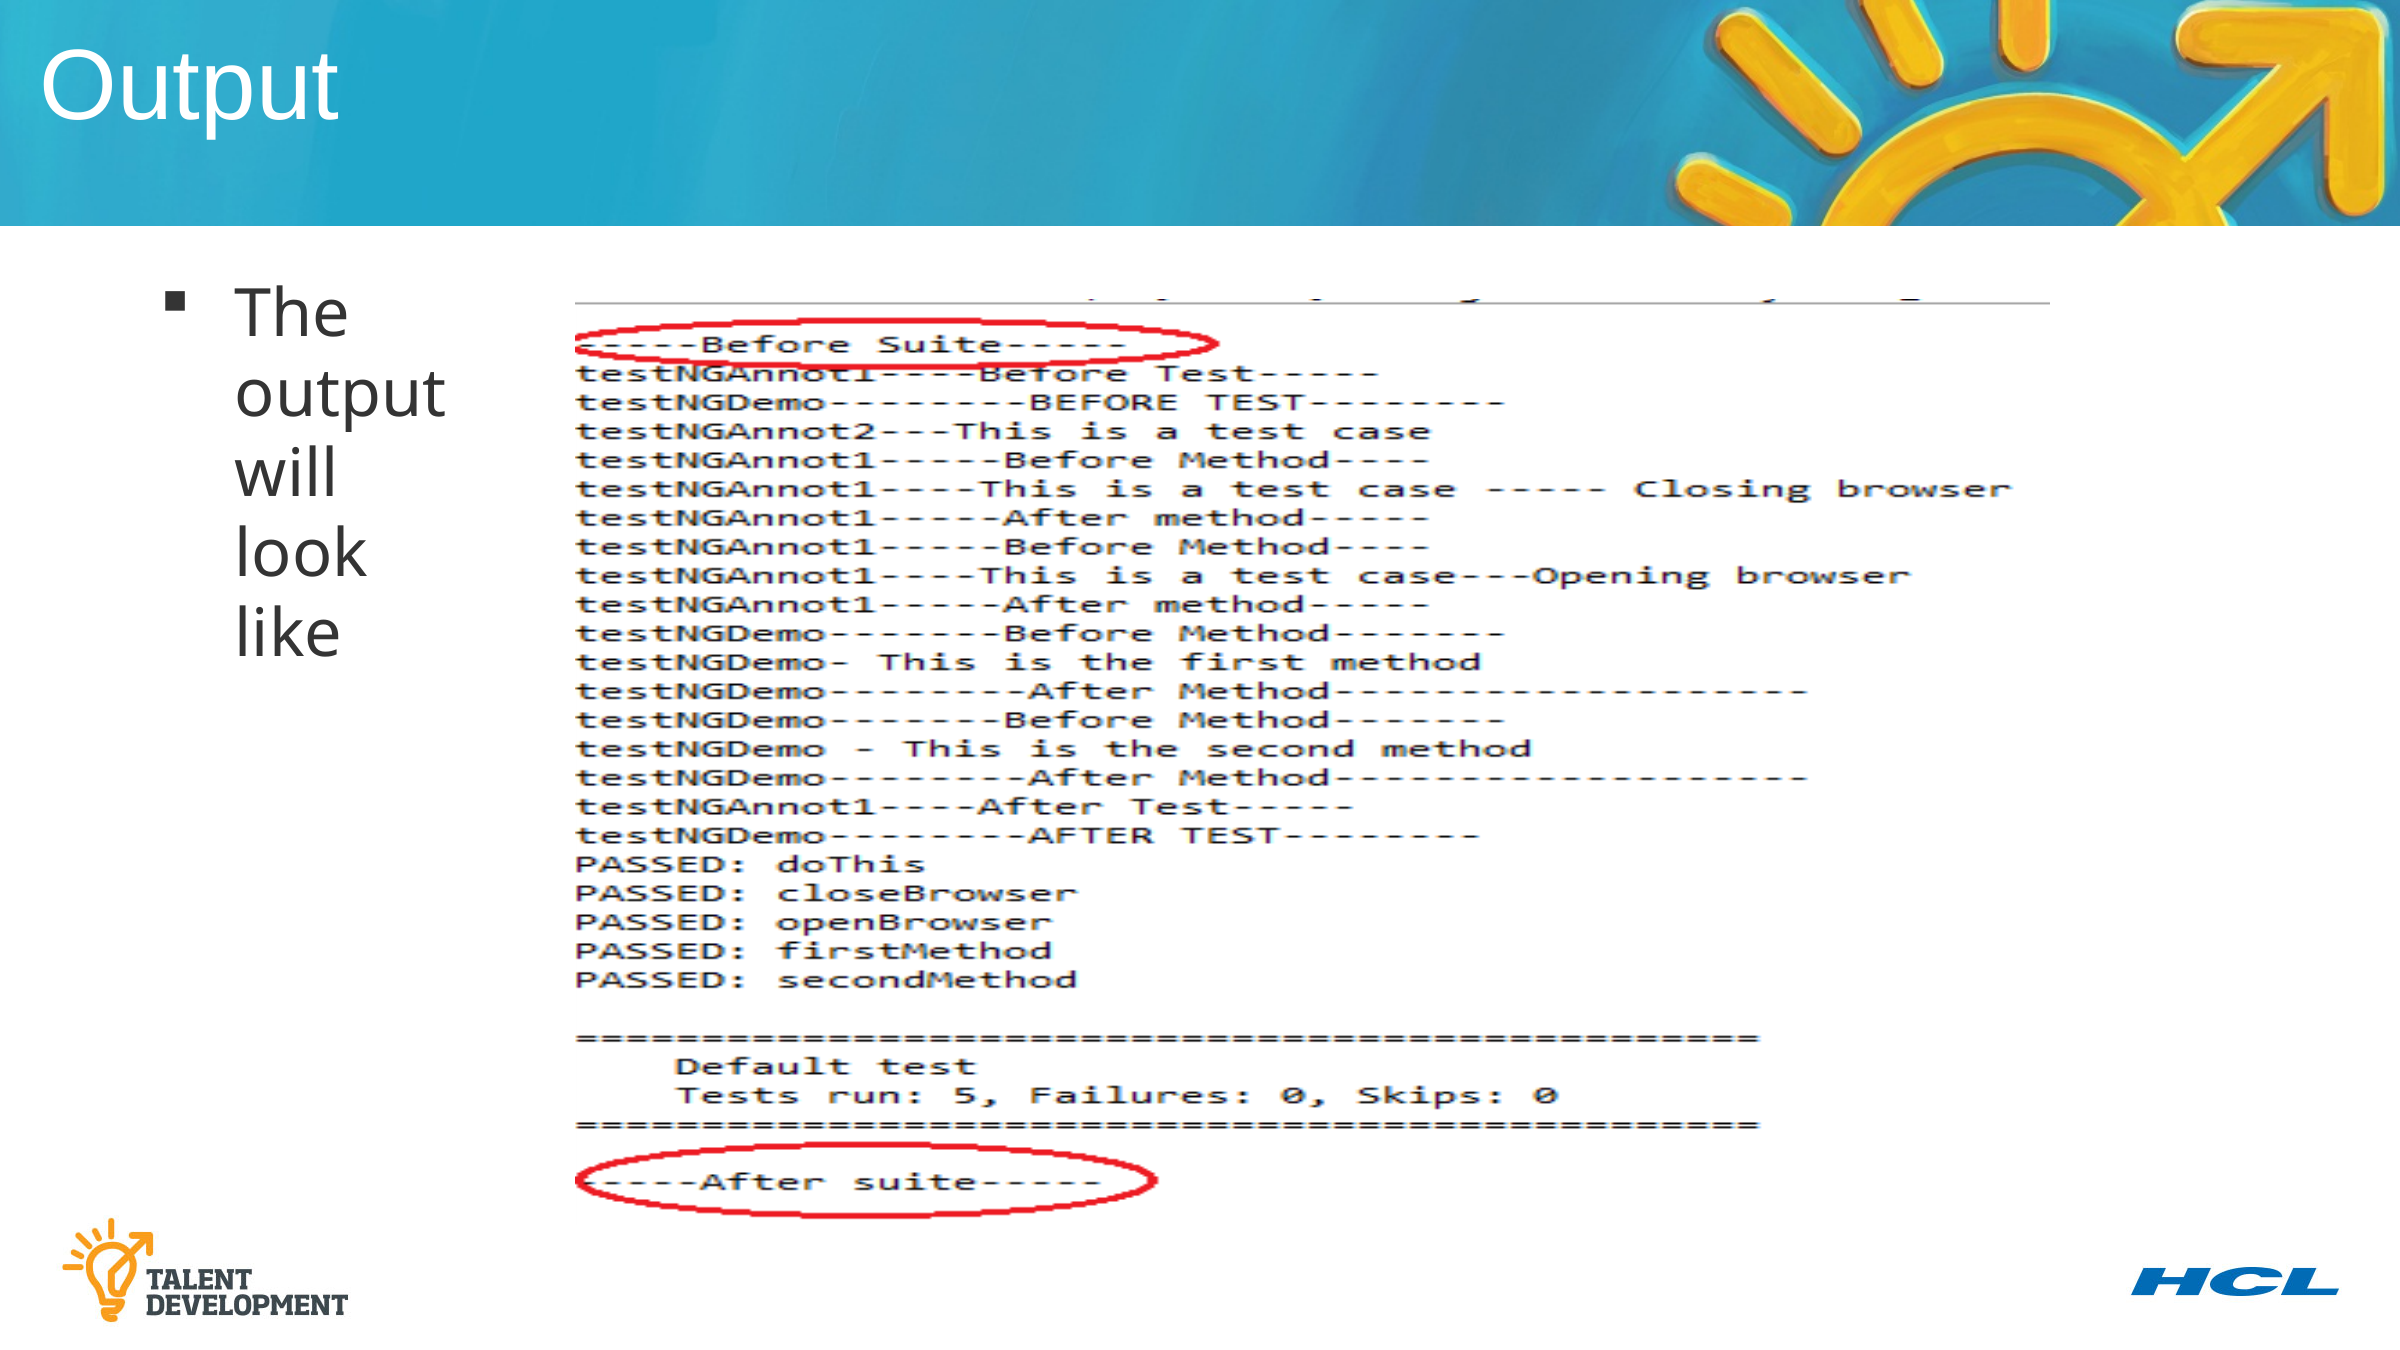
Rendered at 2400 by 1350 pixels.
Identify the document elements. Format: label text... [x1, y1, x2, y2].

picture [2100, 1169, 2397, 1350]
list Output [24, 12, 1675, 138]
picture [574, 298, 2051, 1226]
picture [0, 1169, 389, 1350]
list The output will look like [144, 262, 500, 1225]
picture [0, 0, 2400, 226]
